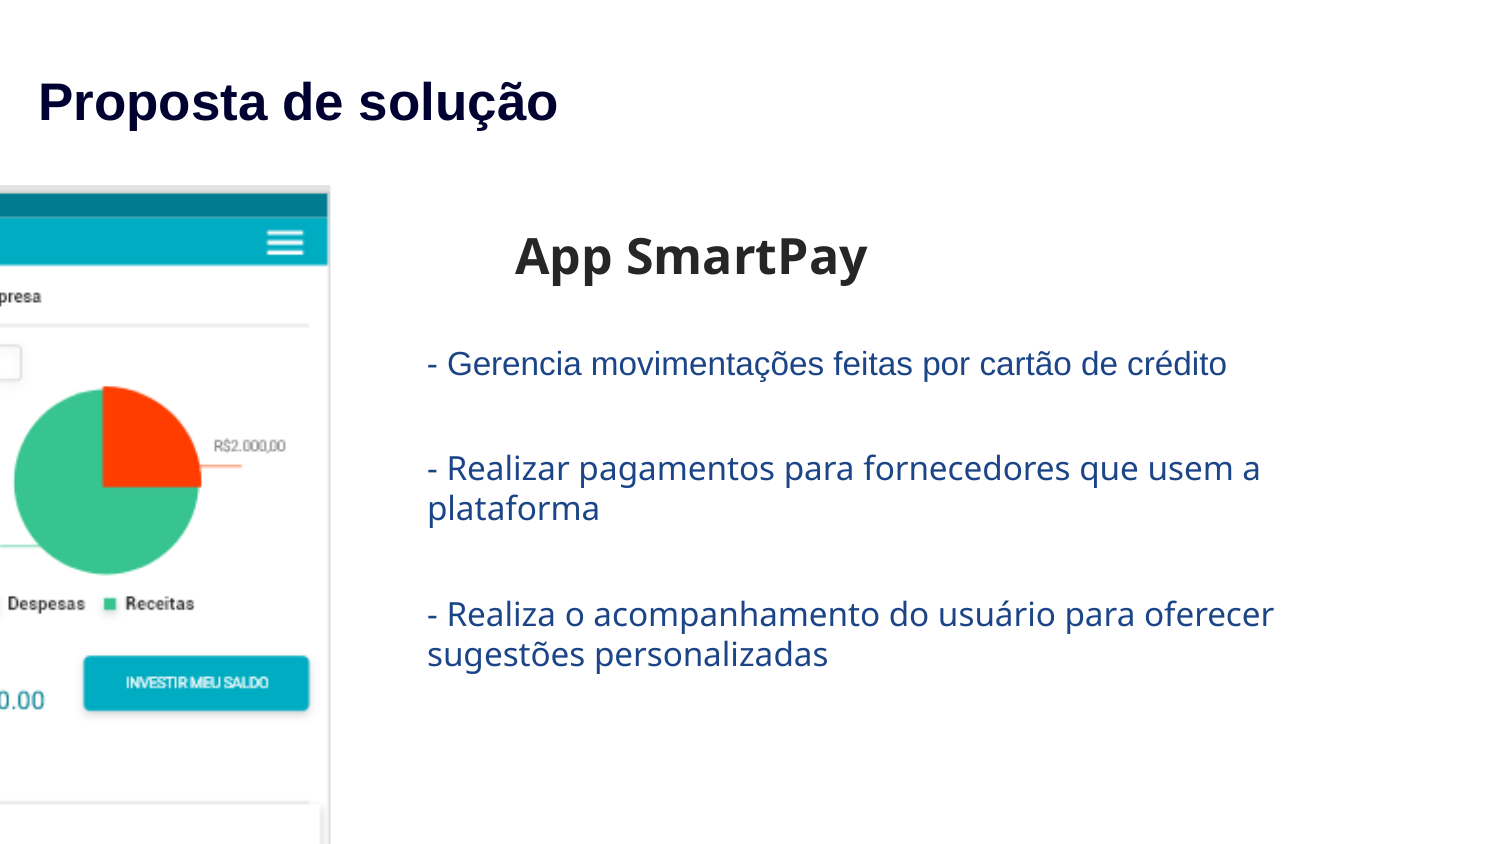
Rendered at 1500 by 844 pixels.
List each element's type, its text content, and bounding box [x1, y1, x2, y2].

picture [0, 185, 331, 844]
text_box - Realizar pagamentos para fornecedores que usem a plataforma [412, 432, 1377, 543]
text_box - Gerencia movimentações feitas por cartão de crédito [411, 327, 1425, 398]
title Proposta de solução [22, 52, 1422, 148]
text_box - Realiza o acompanhamento do usuário para oferecer sugestões personalizadas [412, 578, 1391, 689]
text_box App SmartPay [408, 209, 975, 300]
